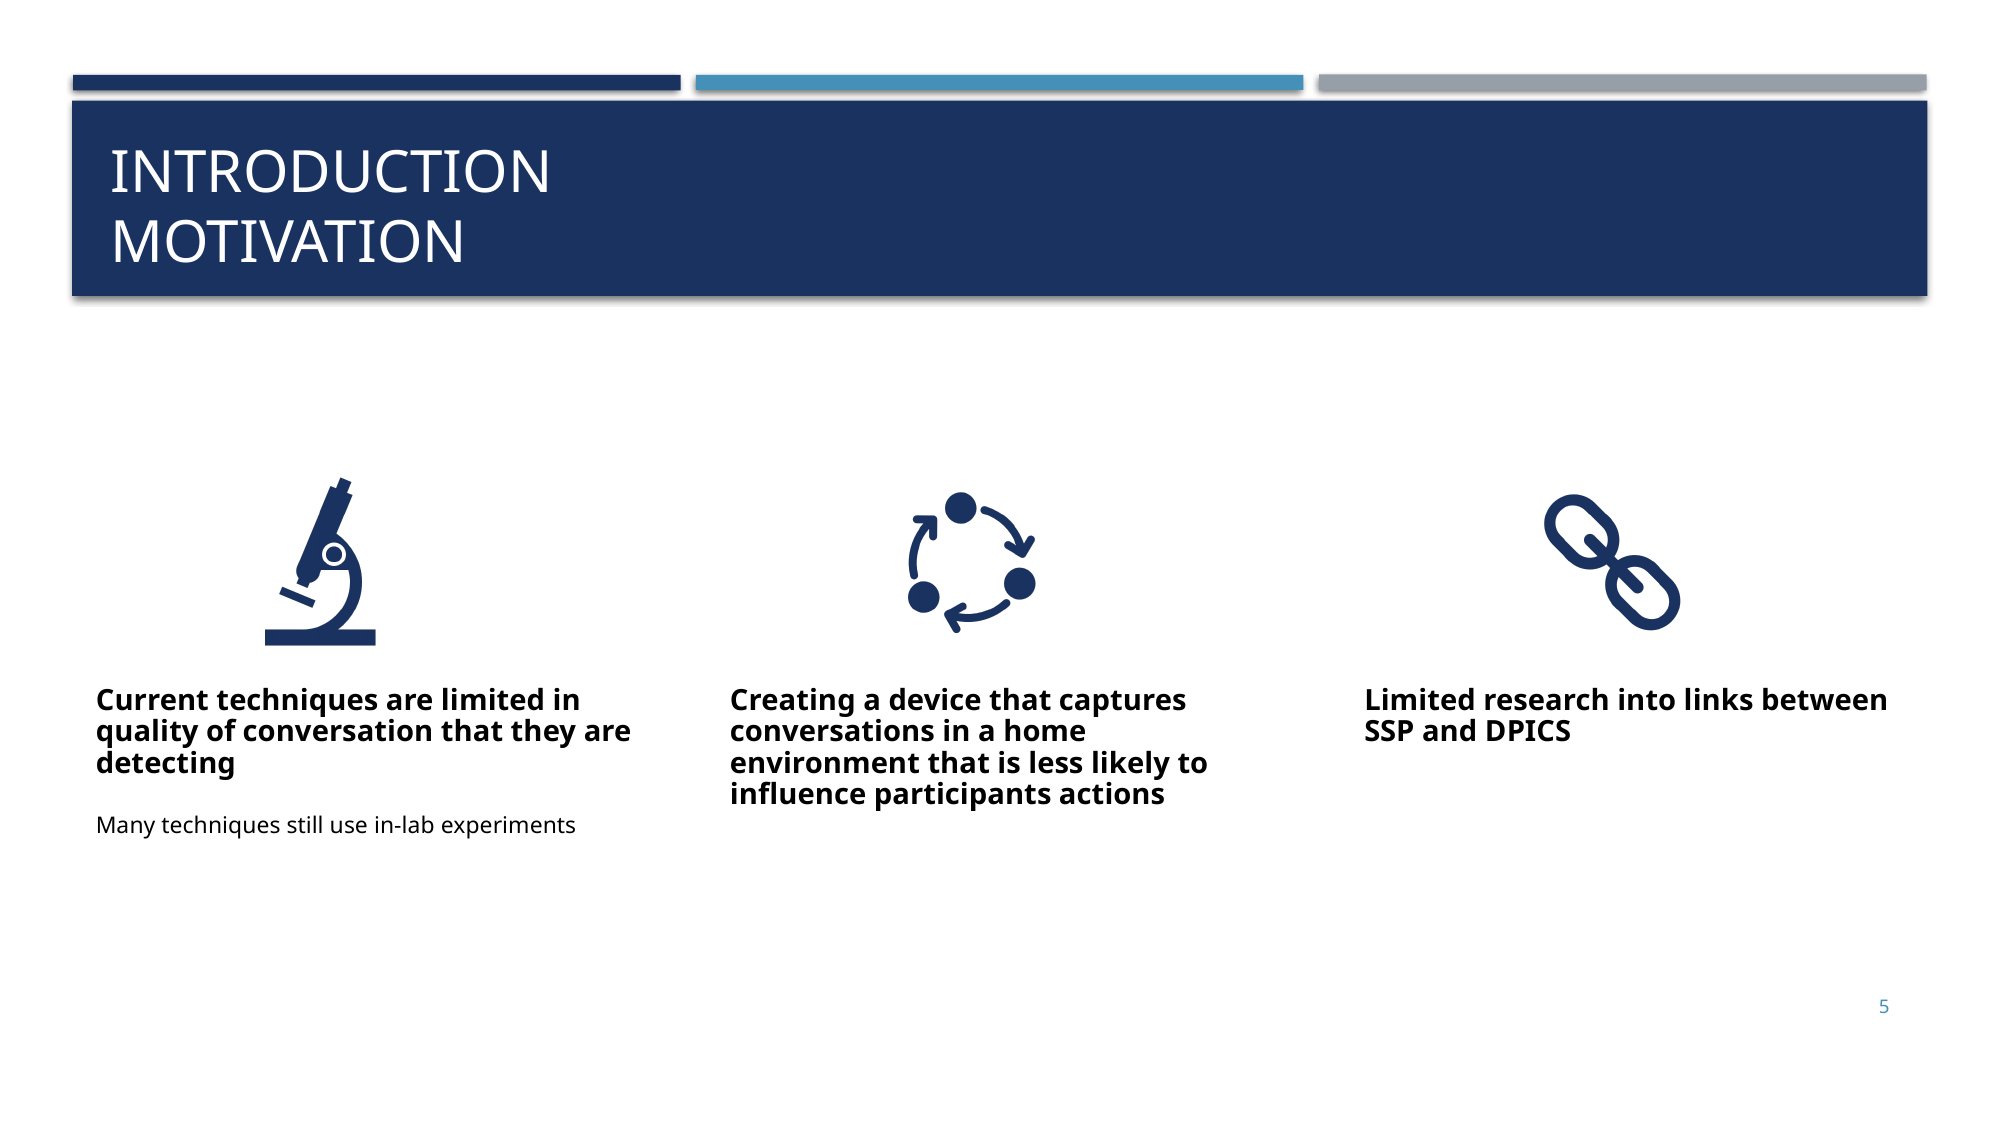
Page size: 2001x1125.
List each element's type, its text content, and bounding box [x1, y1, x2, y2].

slide_number 5 [1732, 977, 1905, 1037]
title Introduction Motivation [95, 115, 1905, 282]
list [94, 357, 1906, 962]
